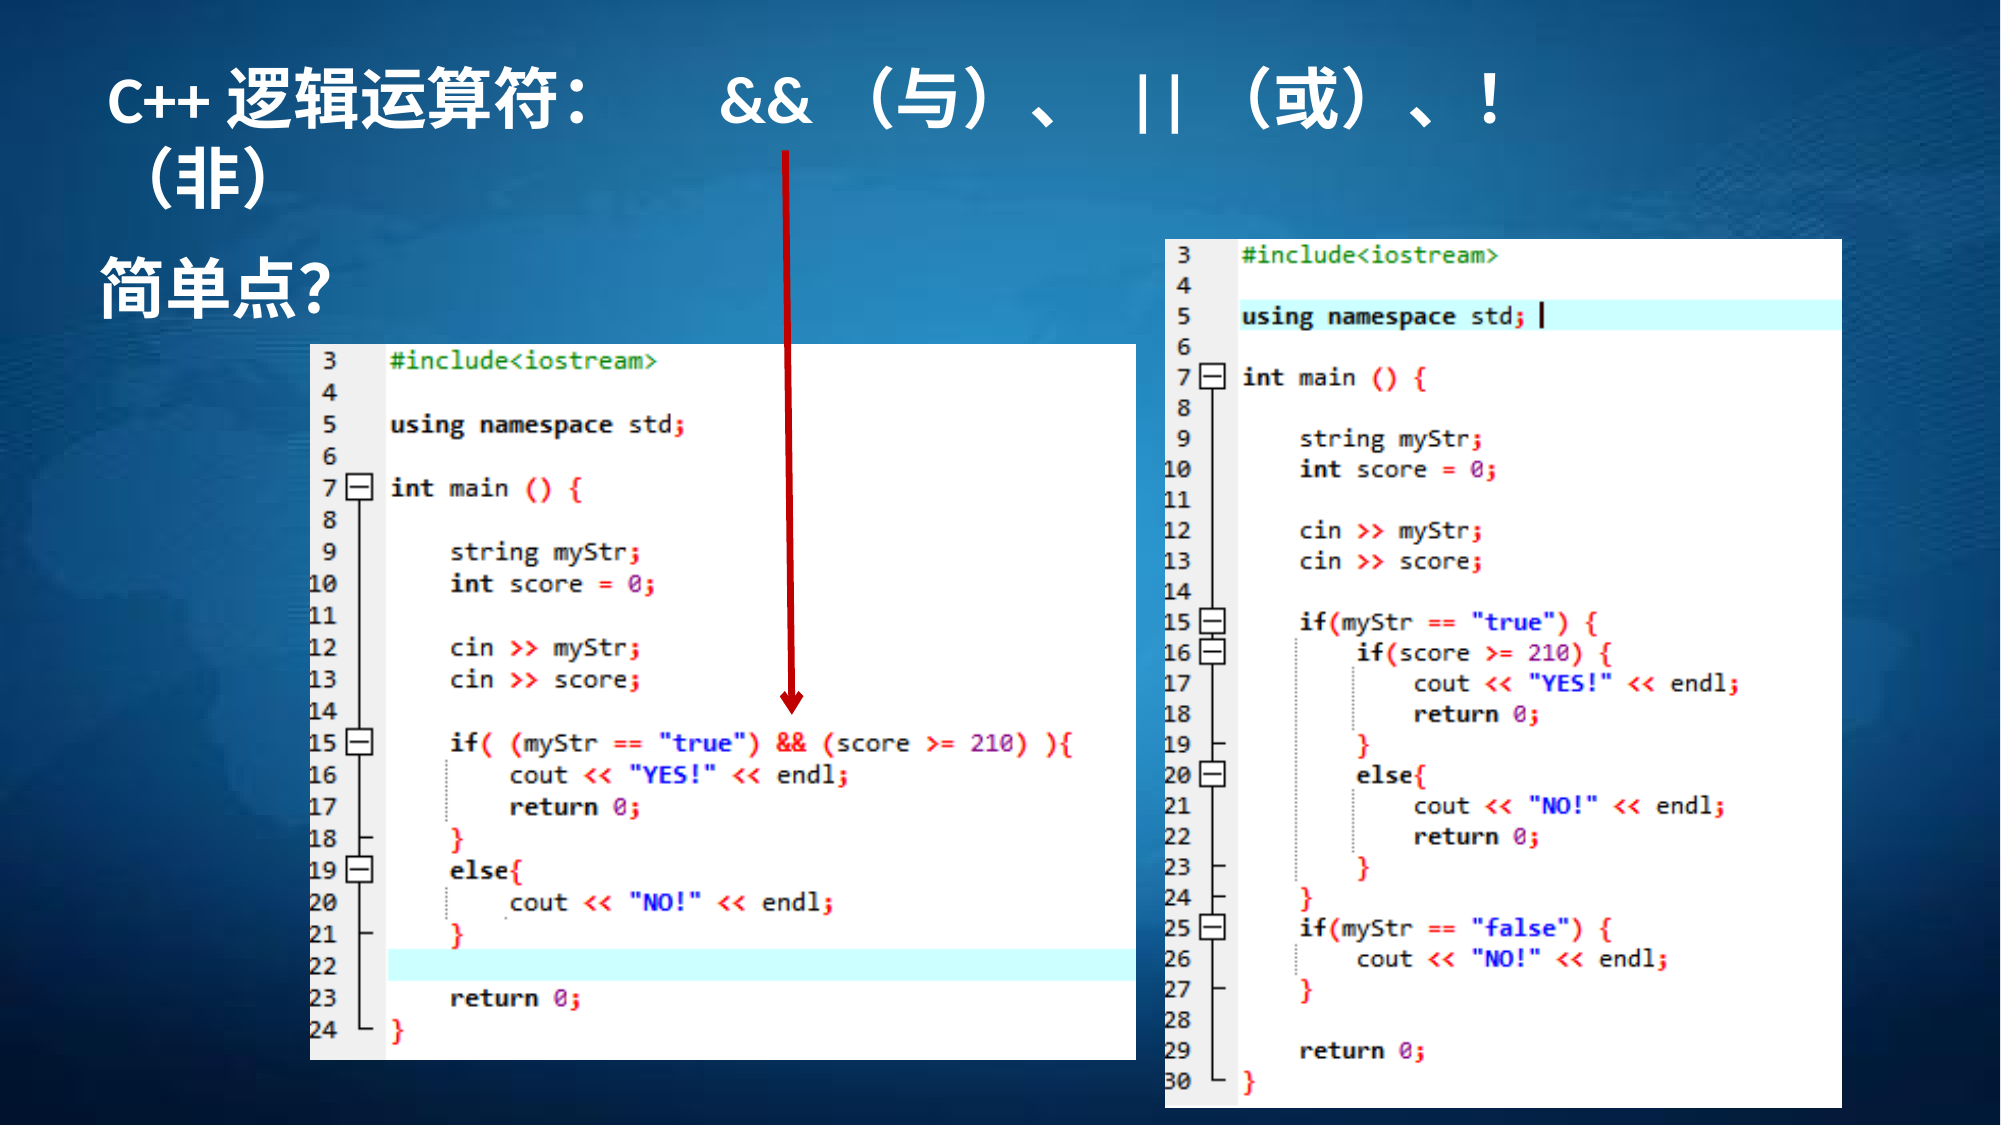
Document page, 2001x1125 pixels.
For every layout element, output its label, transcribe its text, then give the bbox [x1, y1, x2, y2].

text_box 简单点？ [83, 239, 355, 335]
picture [0, 0, 2001, 1125]
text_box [785, 150, 792, 715]
text_box C++逻辑运算符： &&（与）、 ||（或）、！（非） [93, 49, 1622, 224]
